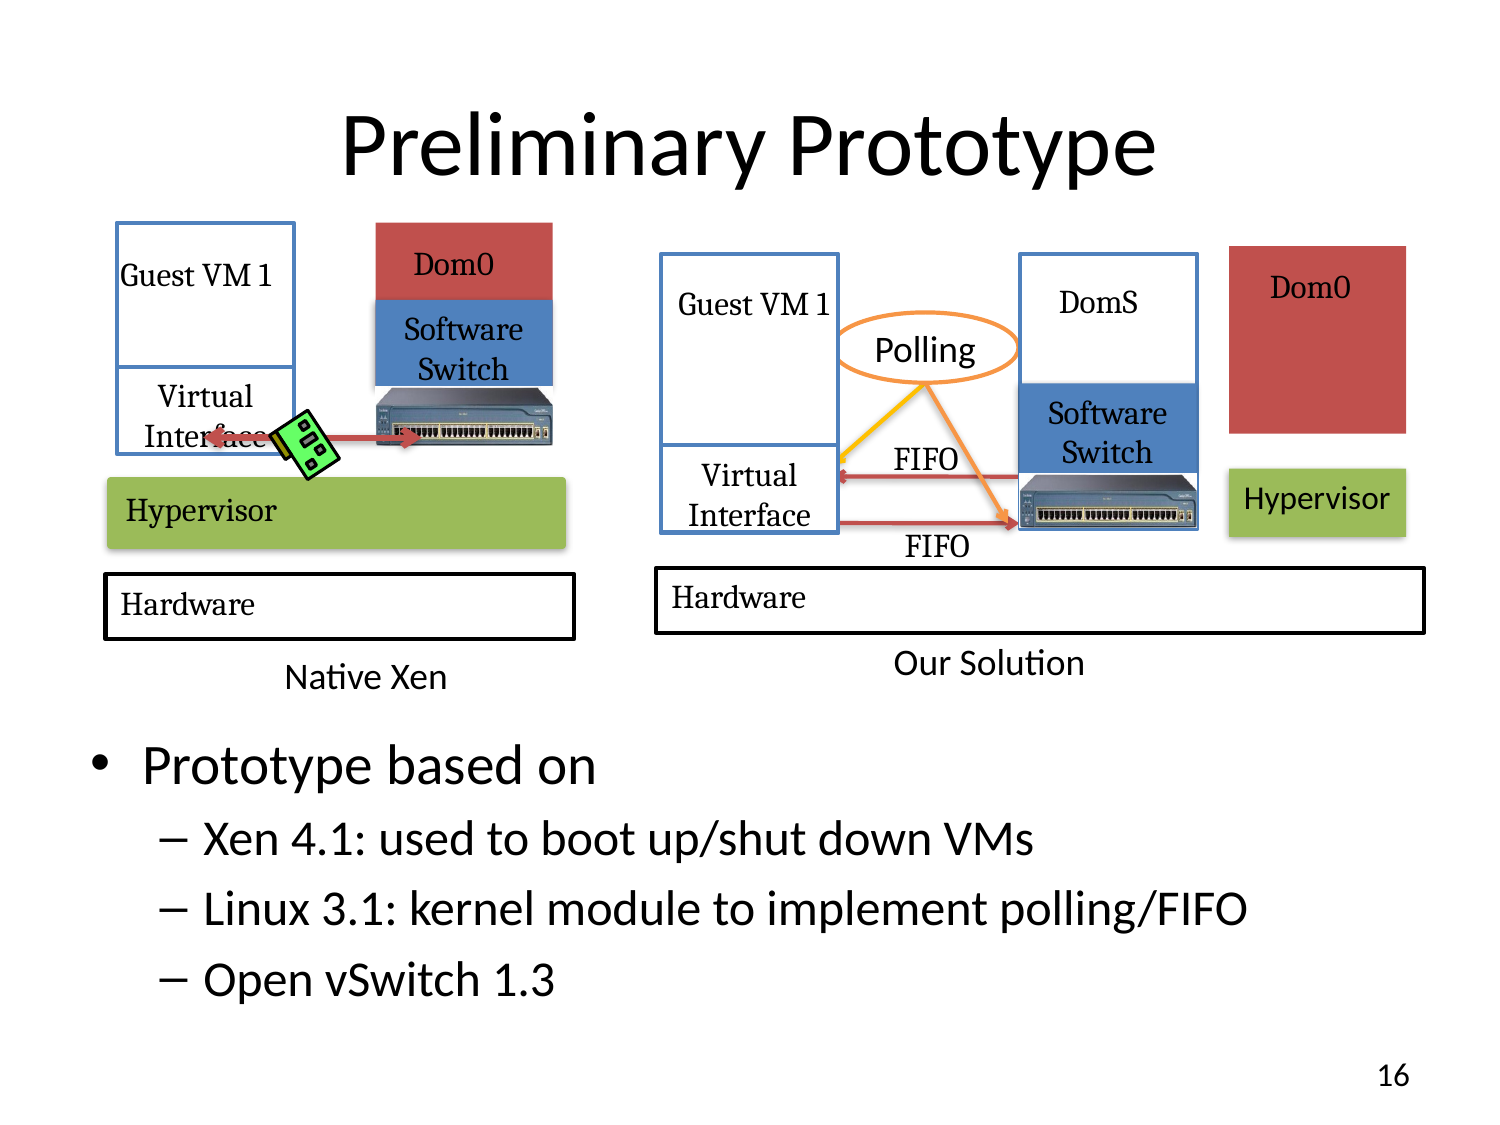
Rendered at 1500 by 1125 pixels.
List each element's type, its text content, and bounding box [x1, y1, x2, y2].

slide_number 16 [1074, 1042, 1425, 1103]
title Preliminary Prototype [75, 45, 1425, 233]
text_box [93, 116, 1266, 706]
list Prototype based on Xen 4.1: used to boot up/shut down VMs Linux 3.1: kernel module to implement polling/FIFO Open vSwitch 1.3 [75, 719, 1425, 1020]
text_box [655, 245, 1454, 692]
